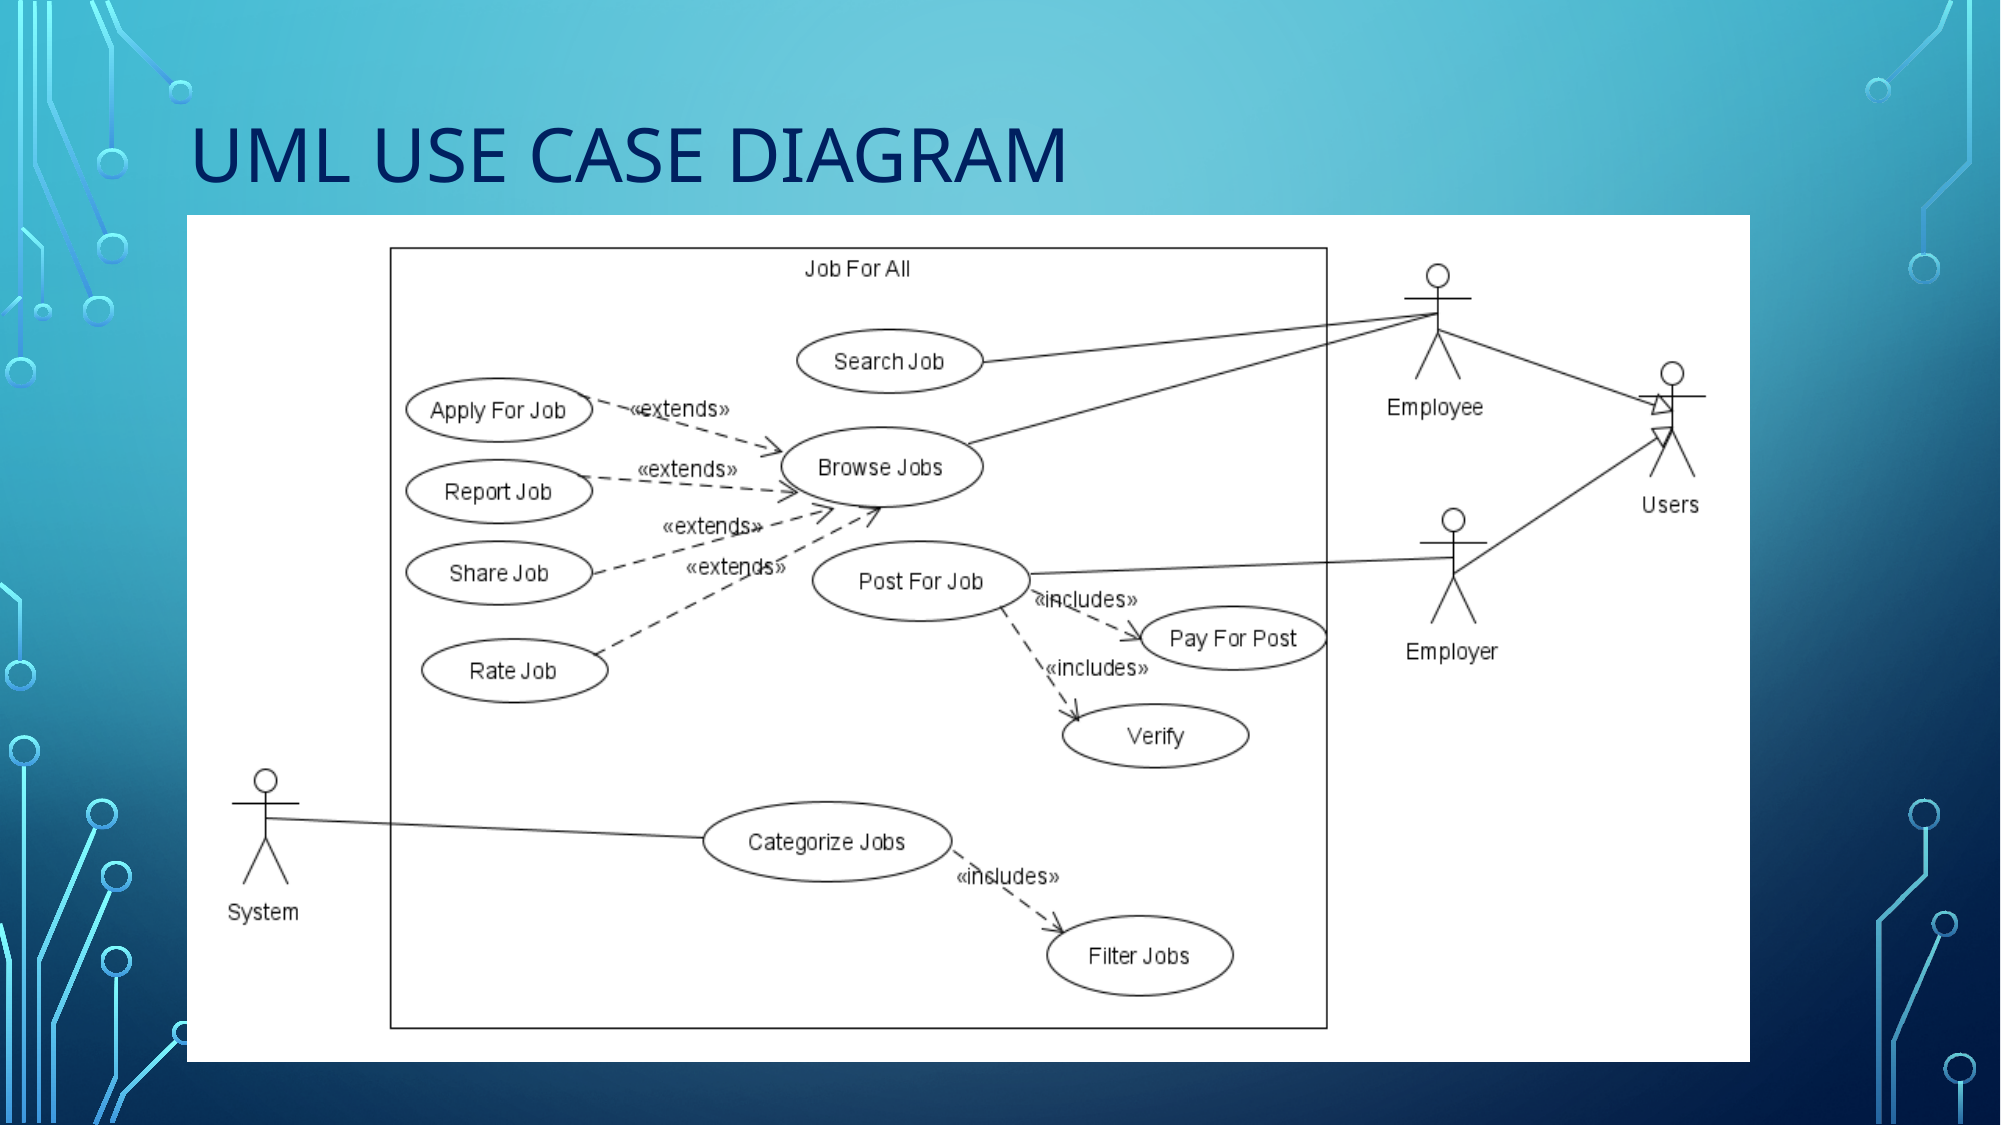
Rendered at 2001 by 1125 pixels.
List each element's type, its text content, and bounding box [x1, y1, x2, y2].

title UML Use Case Diagram [174, 37, 1800, 280]
picture [186, 215, 1750, 1063]
